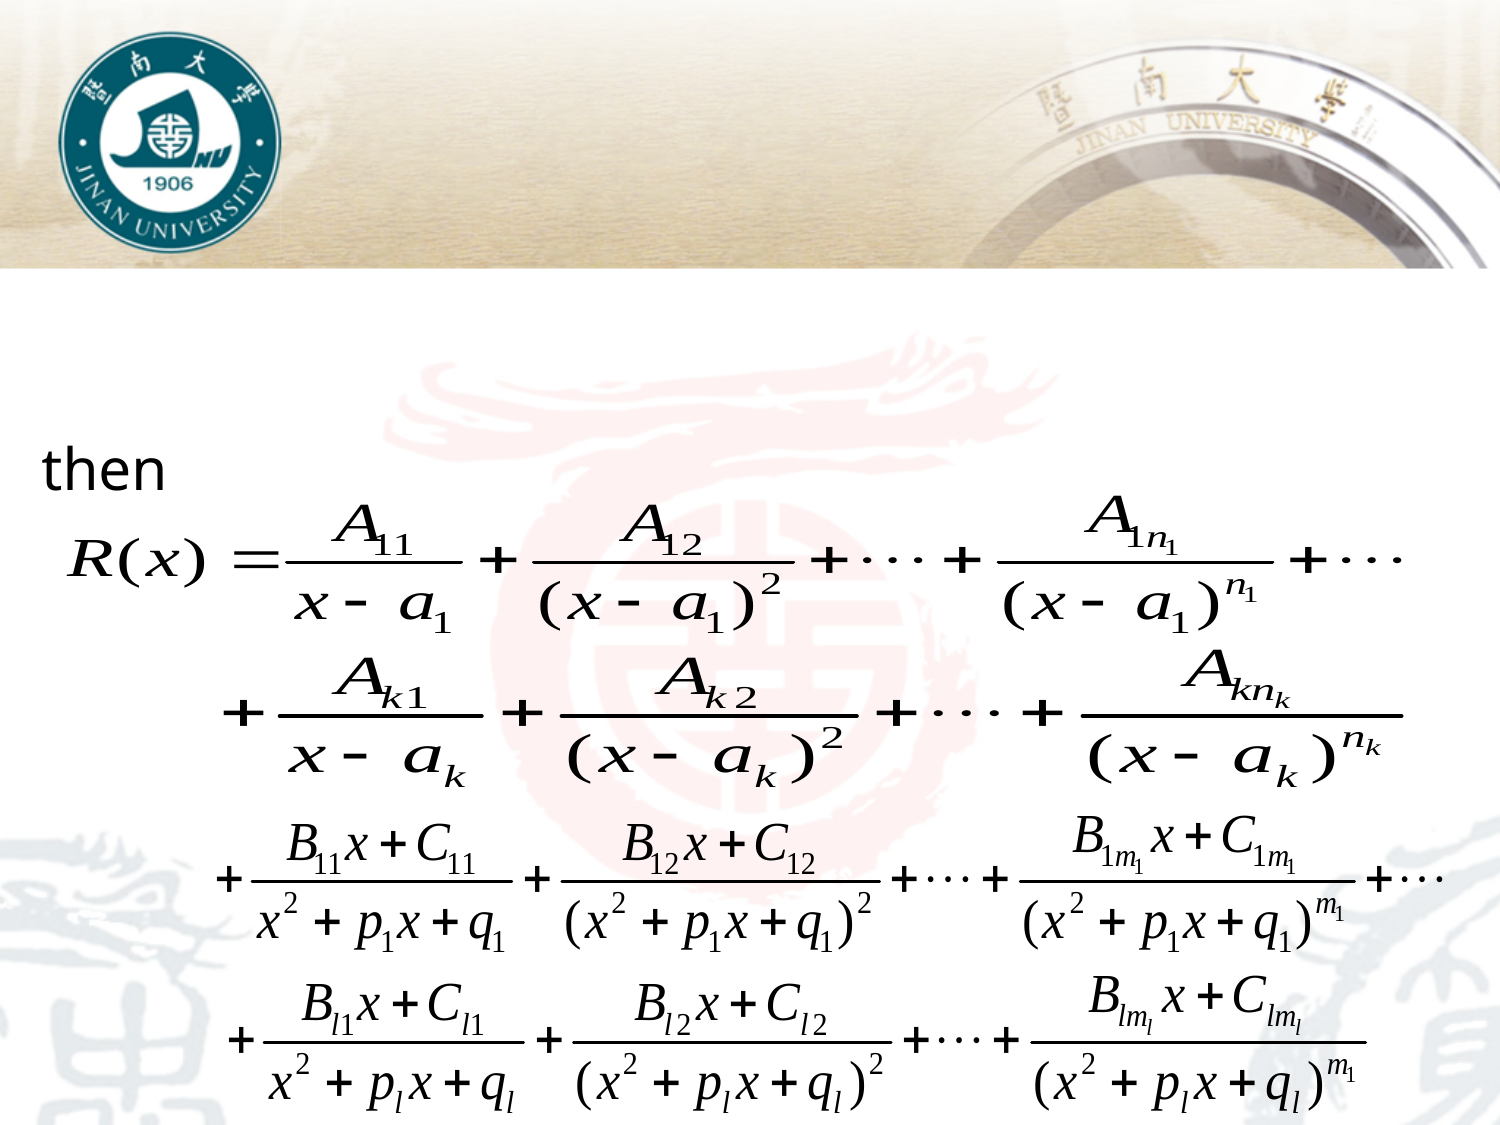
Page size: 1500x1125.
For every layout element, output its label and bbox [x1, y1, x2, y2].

text_box [26, 424, 1424, 645]
picture [0, 0, 1500, 1125]
text_box [218, 959, 1377, 1125]
text_box [206, 798, 1456, 964]
text_box [206, 633, 1418, 798]
